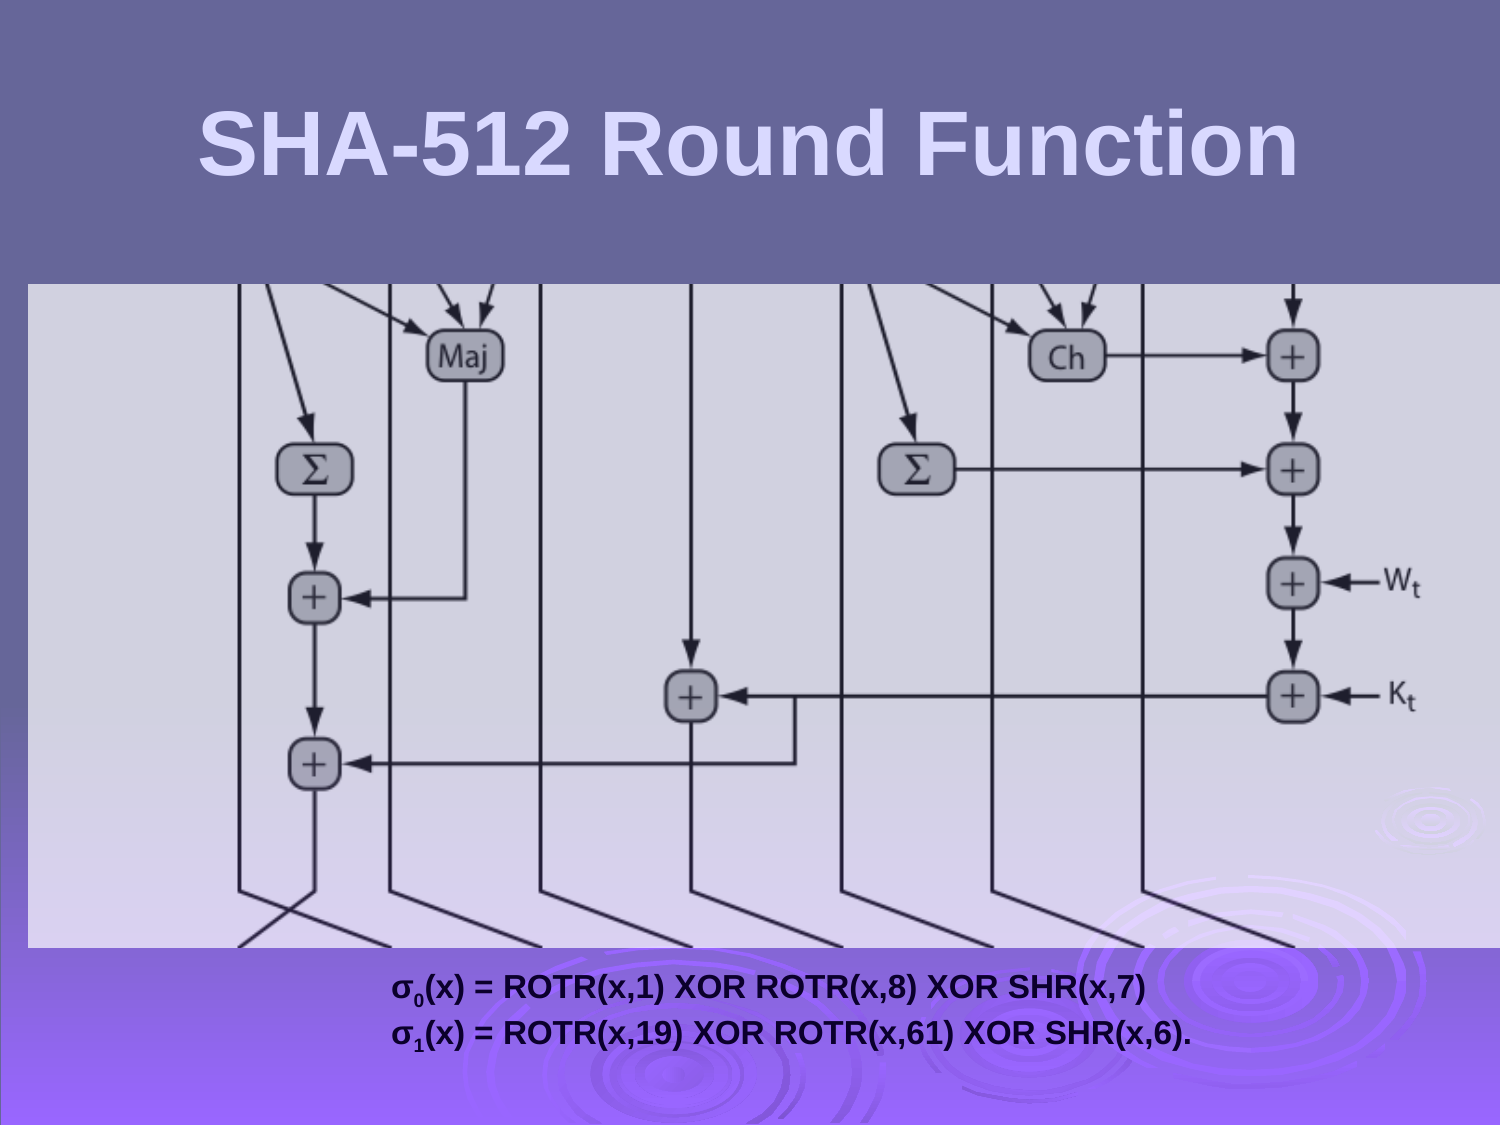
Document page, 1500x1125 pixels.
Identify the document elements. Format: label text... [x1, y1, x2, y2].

picture [28, 284, 1500, 948]
text_box σ0(x) = ROTR(x,1) XOR ROTR(x,8) XOR SHR(x,7) σ1(x) = ROTR(x,19) XOR ROTR(x,61) XOR SHR(x,6). [376, 957, 1388, 1064]
title SHA-512 Round Function [75, 45, 1425, 233]
